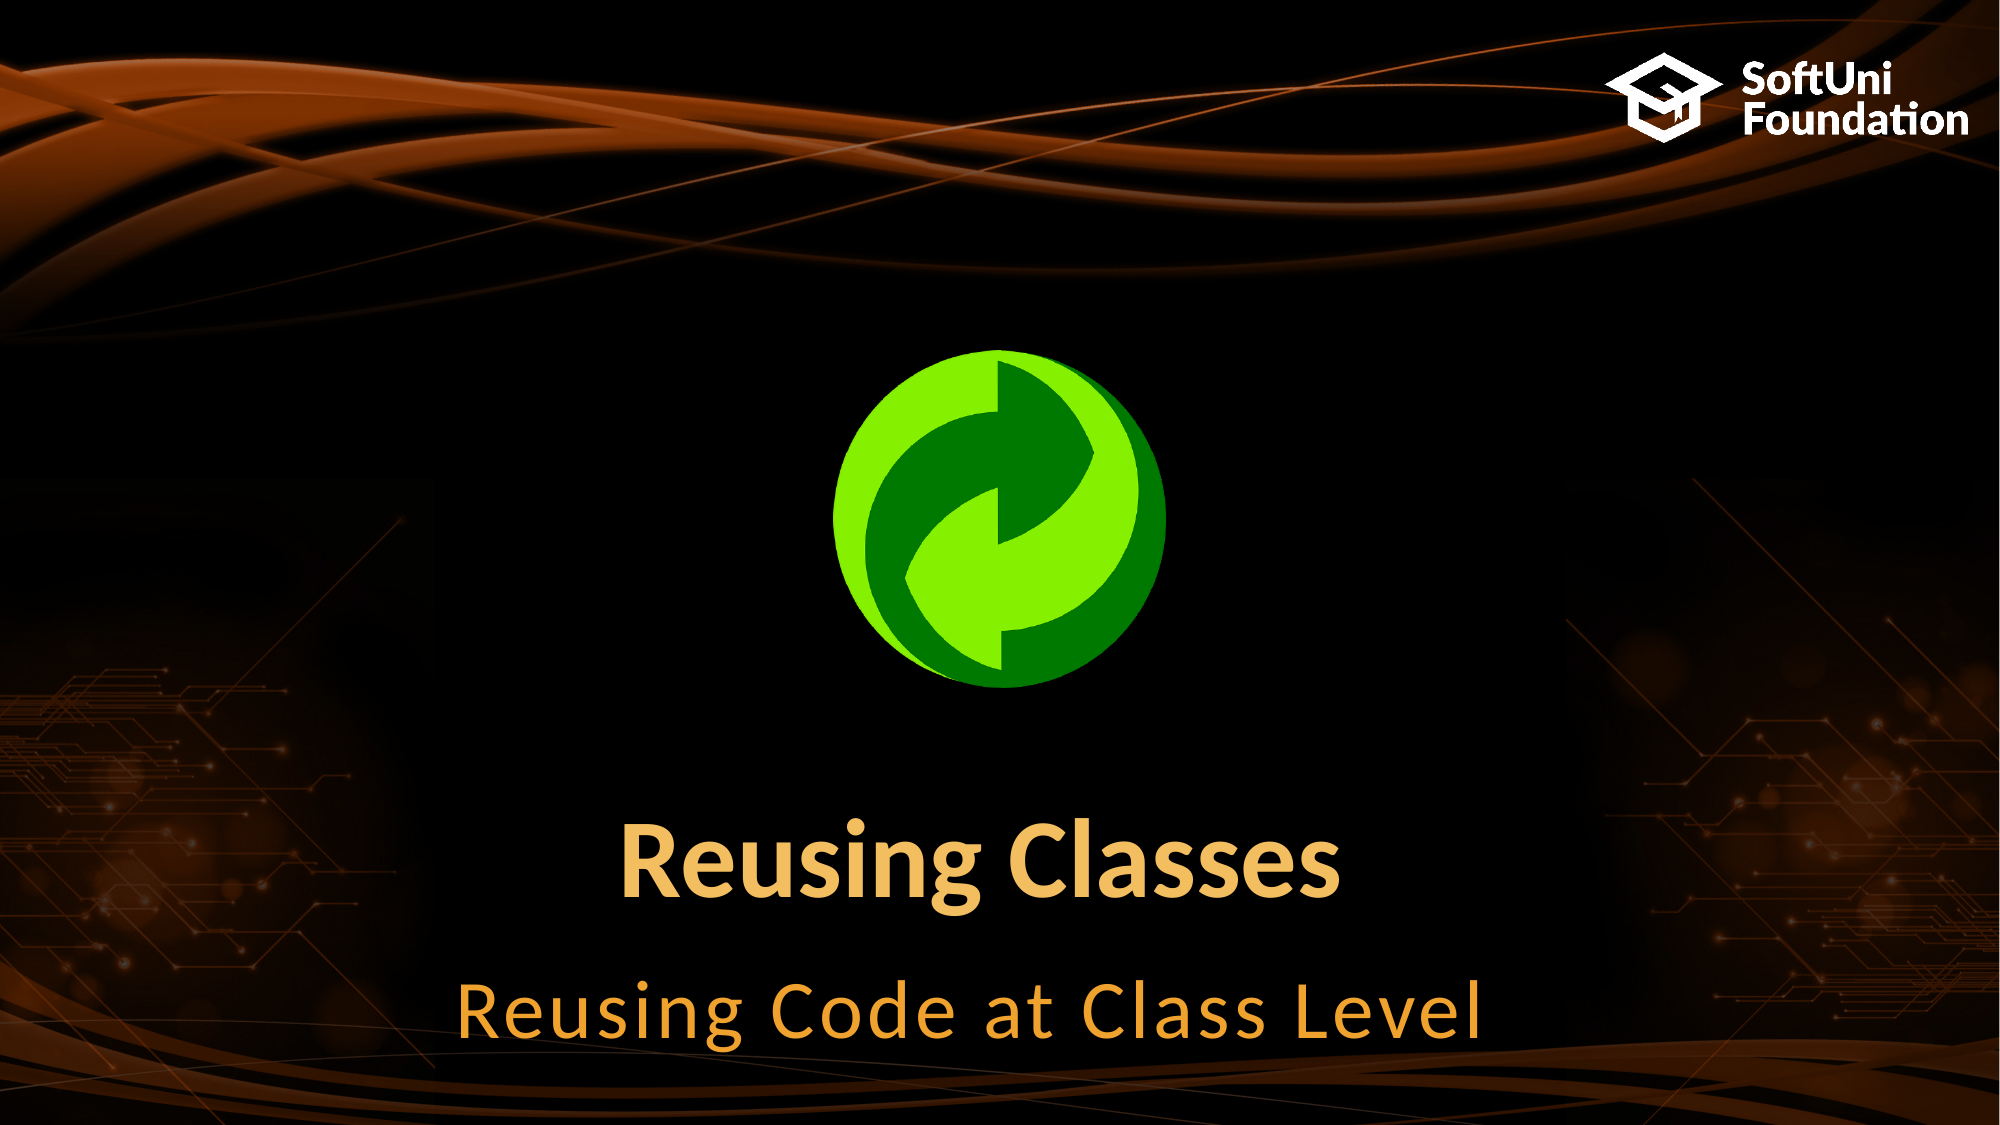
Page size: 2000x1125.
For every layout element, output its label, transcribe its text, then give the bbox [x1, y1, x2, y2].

picture [0, 0, 2000, 1125]
list Reusing Code at Class Level [237, 944, 1704, 1057]
title Reusing Classes [149, 798, 1813, 926]
